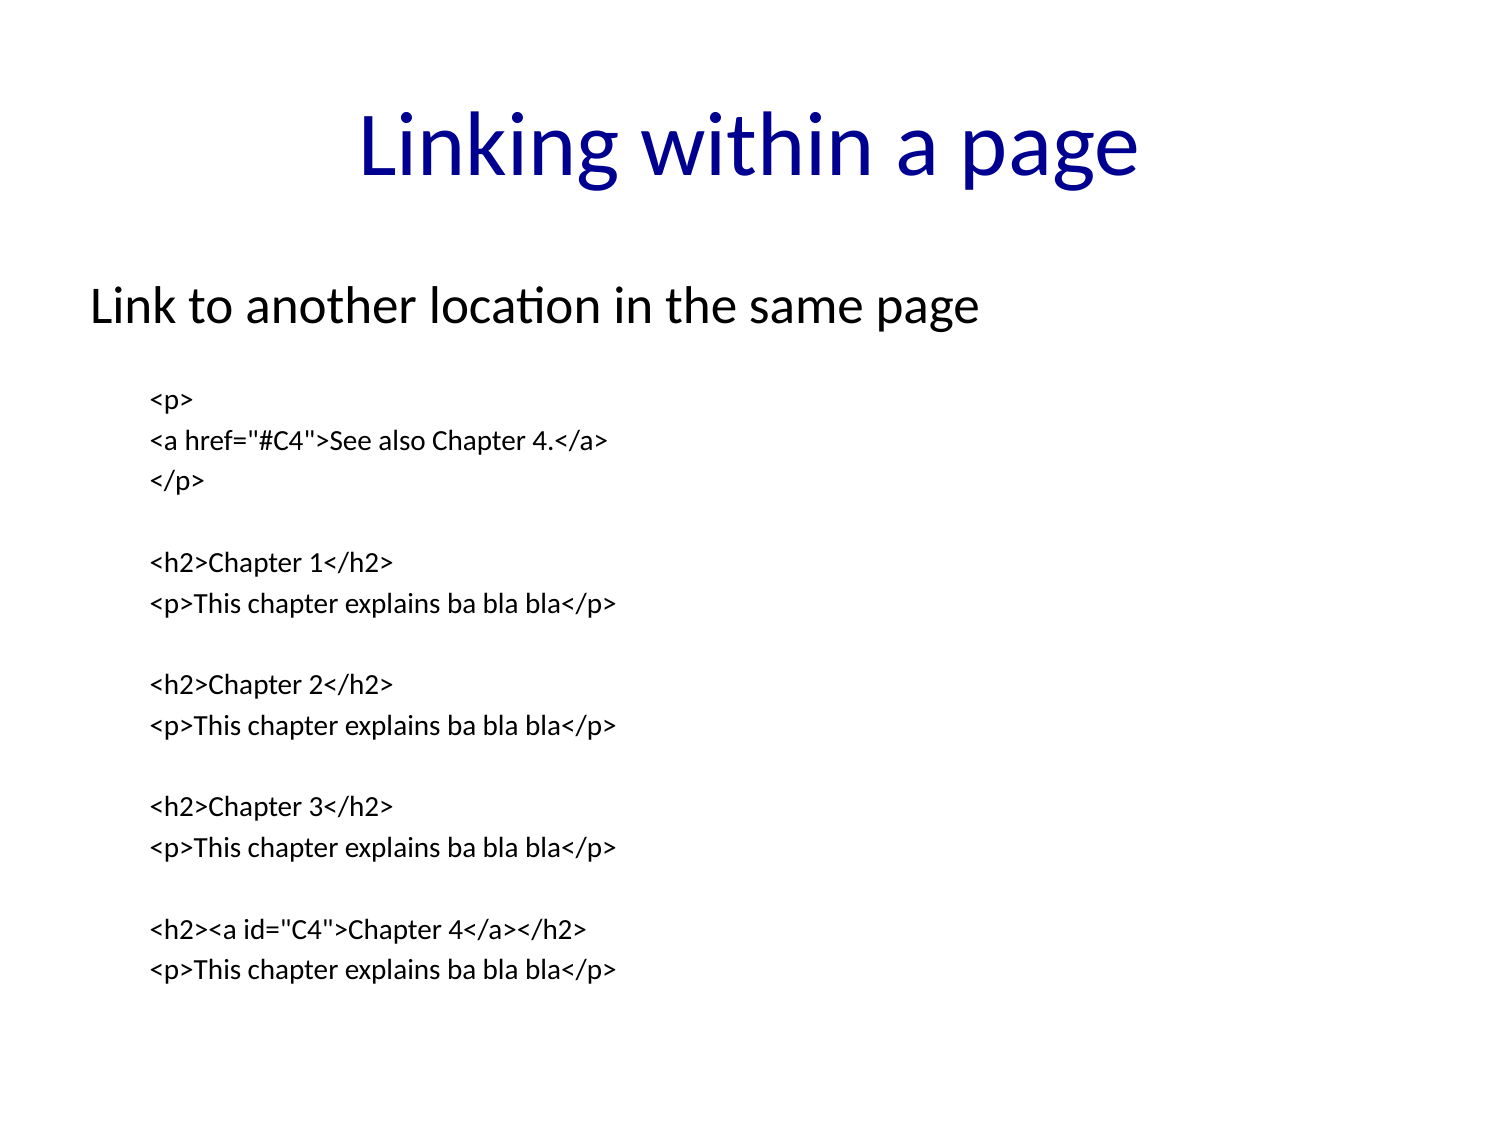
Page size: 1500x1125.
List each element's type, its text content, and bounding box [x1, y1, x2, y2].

list Link to another location in the same page <p> <a href="#C4">See also Chapter 4.</a> </p> <h2>Chapter 1</h2> <p>This chapter explains ba bla bla</p> <h2>Chapter 2</h2> <p>This chapter explains ba bla bla</p> <h2>Chapter 3</h2> <p>This chapter explains ba bla bla</p> <h2><a id="C4">Chapter 4</a></h2> <p>This chapter explains ba bla bla</p> [75, 262, 1425, 1005]
title Linking within a page [75, 45, 1425, 233]
